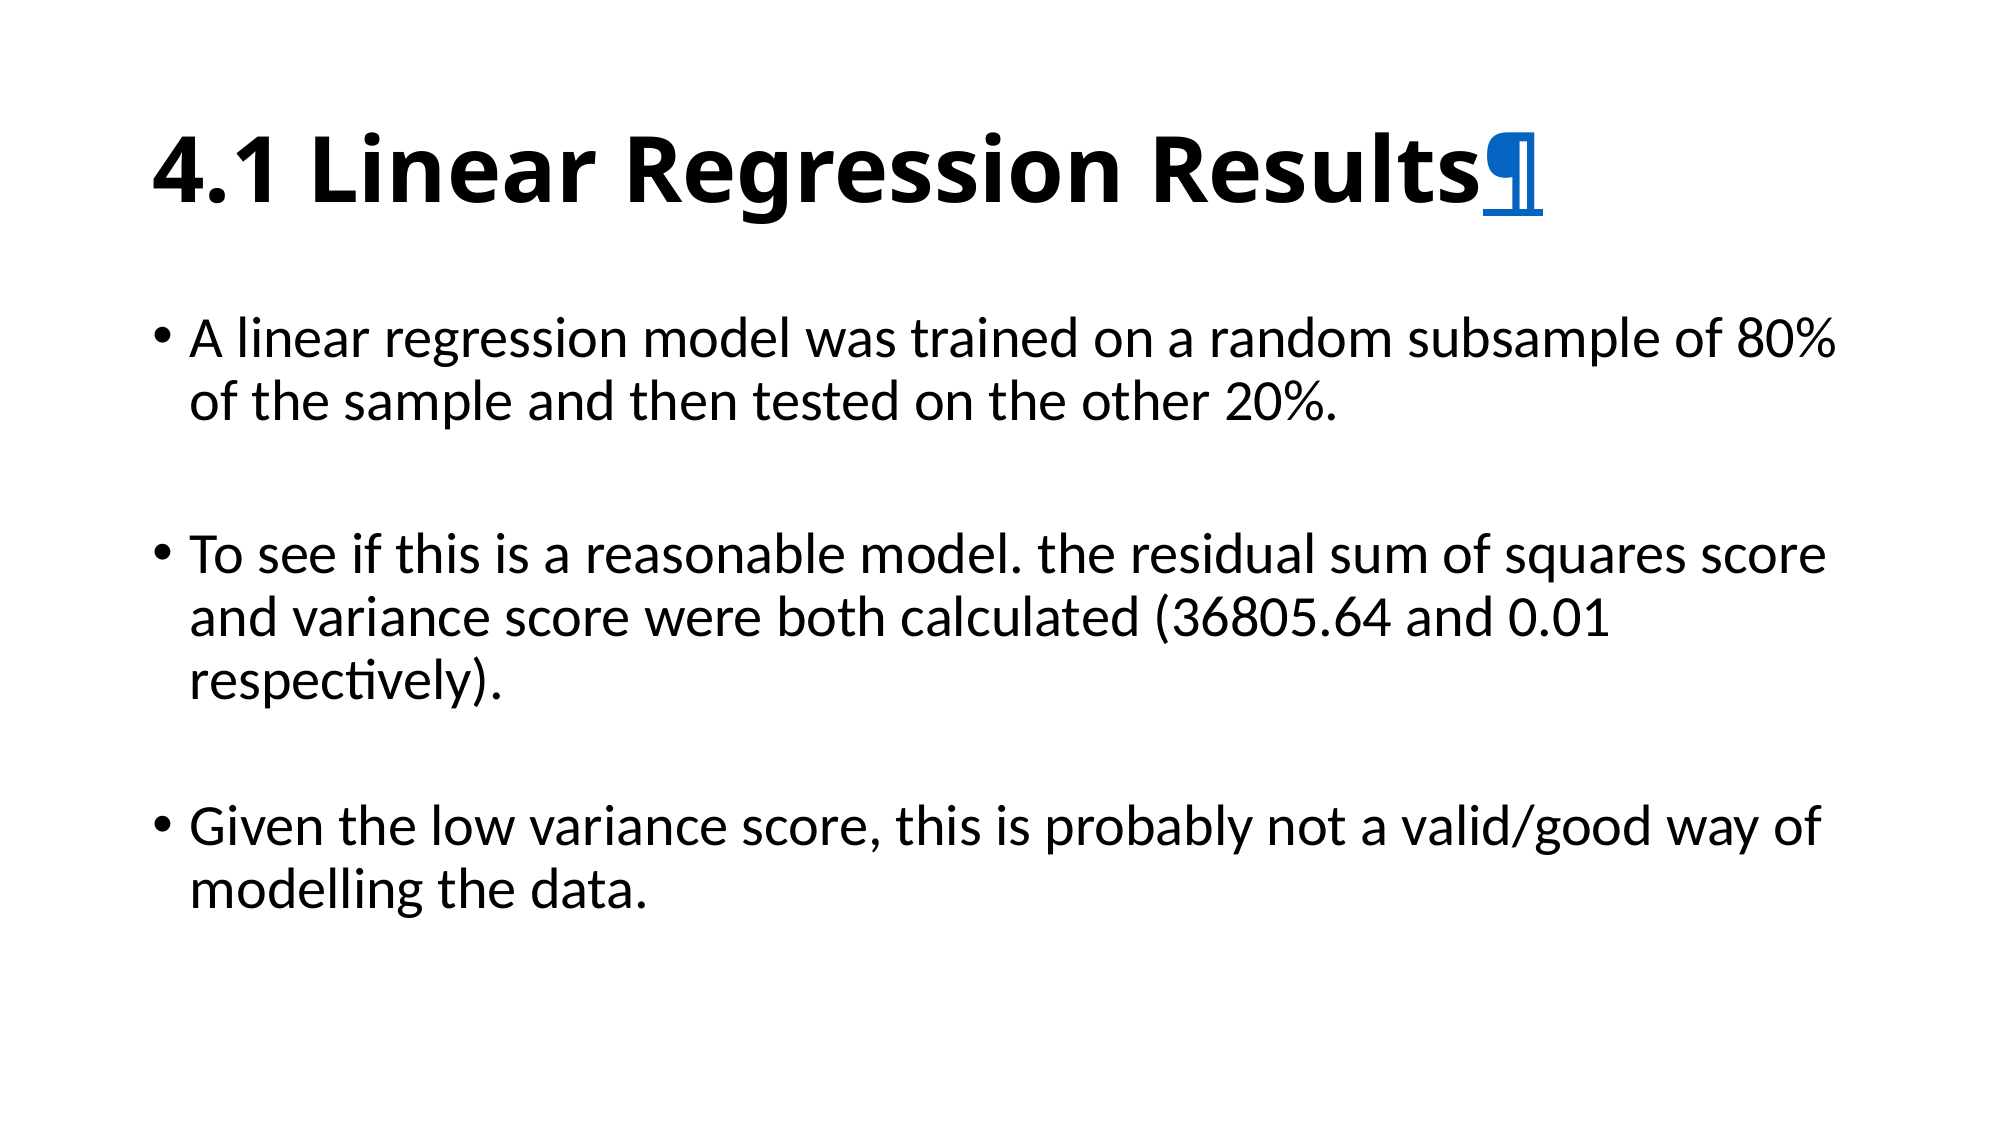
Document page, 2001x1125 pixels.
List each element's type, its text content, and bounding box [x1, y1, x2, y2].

title 4.1 Linear Regression Results¶ [137, 59, 1863, 278]
list A linear regression model was trained on a random subsample of 80% of the sample and then tested on the other 20%. To see if this is a reasonable model. the residual sum of squares score and variance score were both calculated (36805.64 and 0.01 respectively). Given the low variance score, this is probably not a valid/good way of modelling the data. [137, 299, 1863, 1014]
